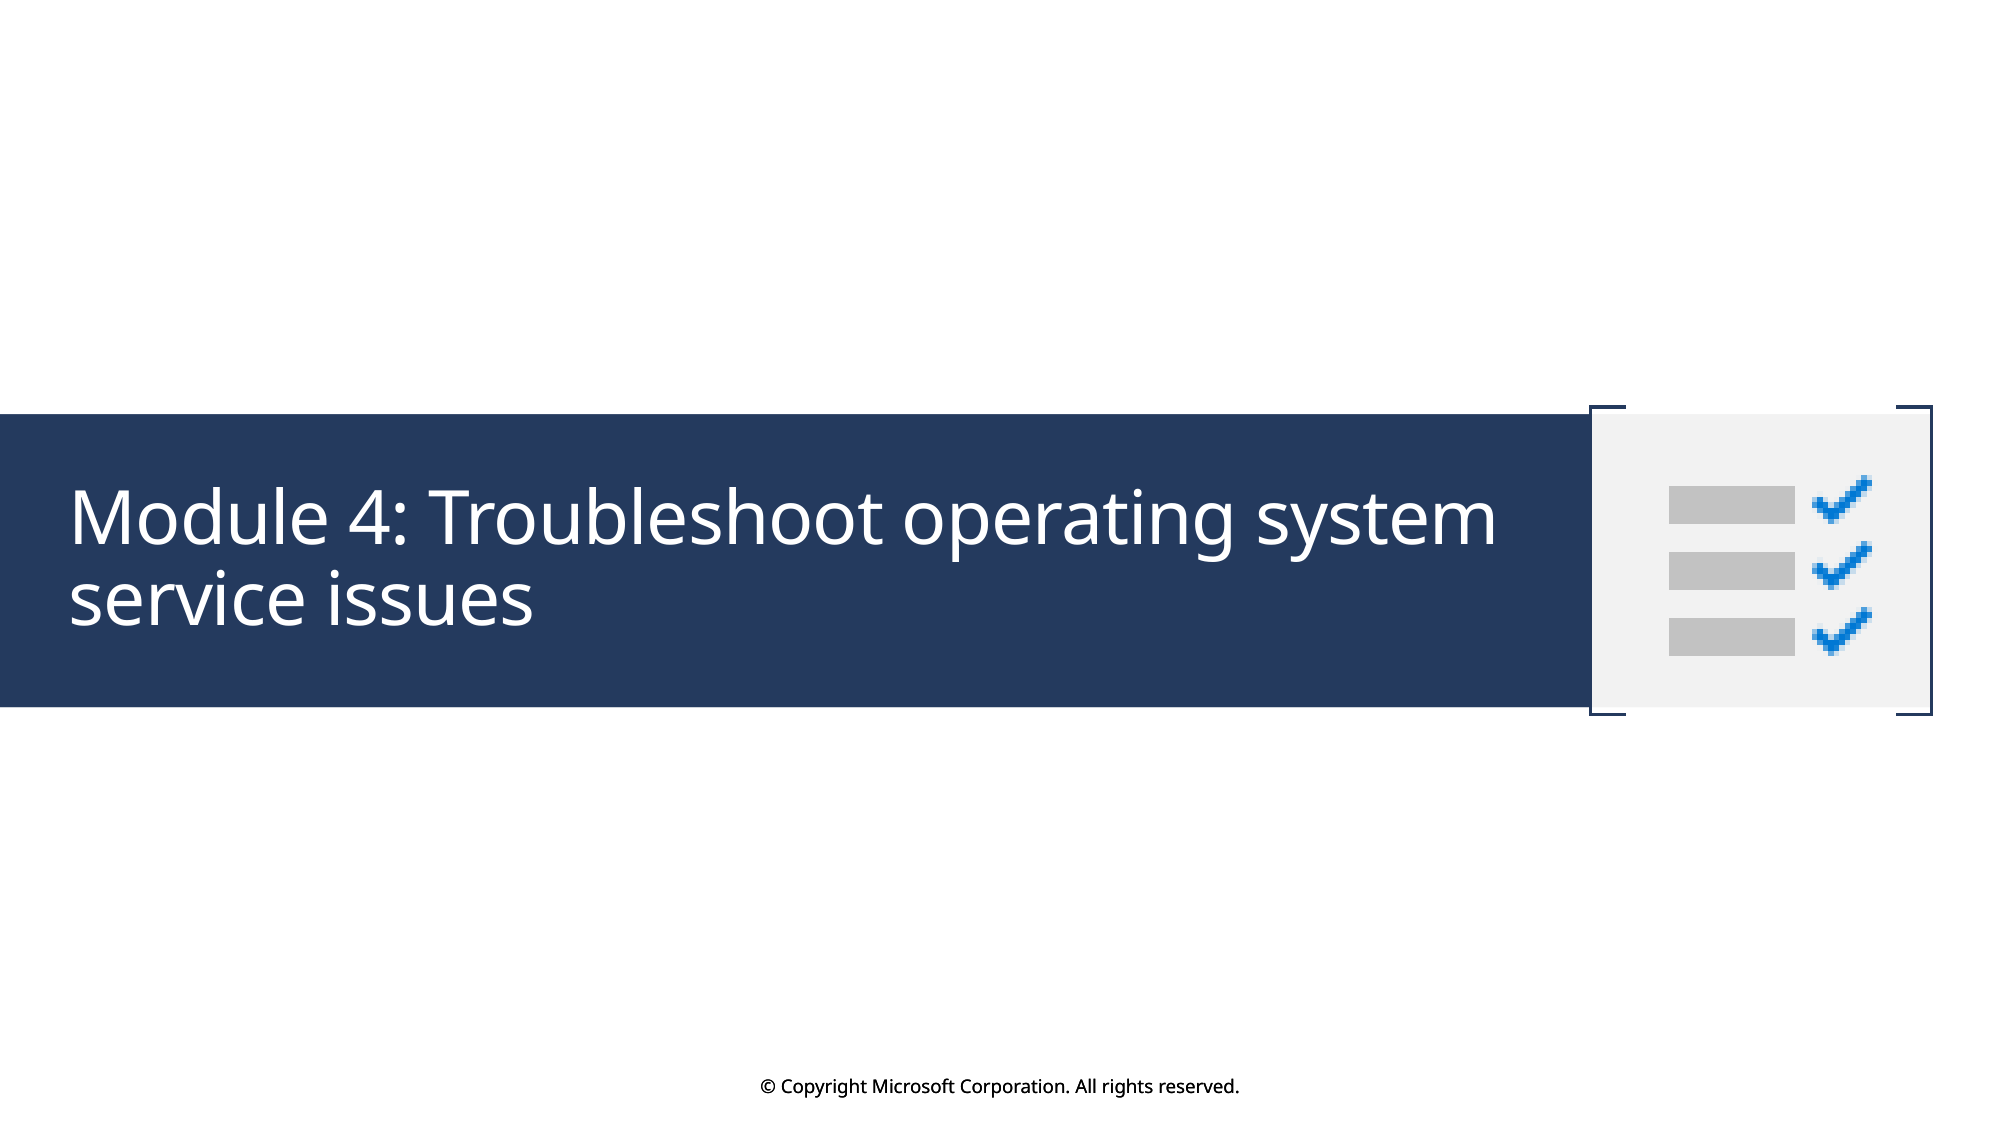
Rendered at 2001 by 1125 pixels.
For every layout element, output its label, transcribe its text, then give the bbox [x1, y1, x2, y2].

title Module 4: Troubleshoot operating system service issues [68, 414, 1577, 708]
picture [1653, 448, 1879, 674]
